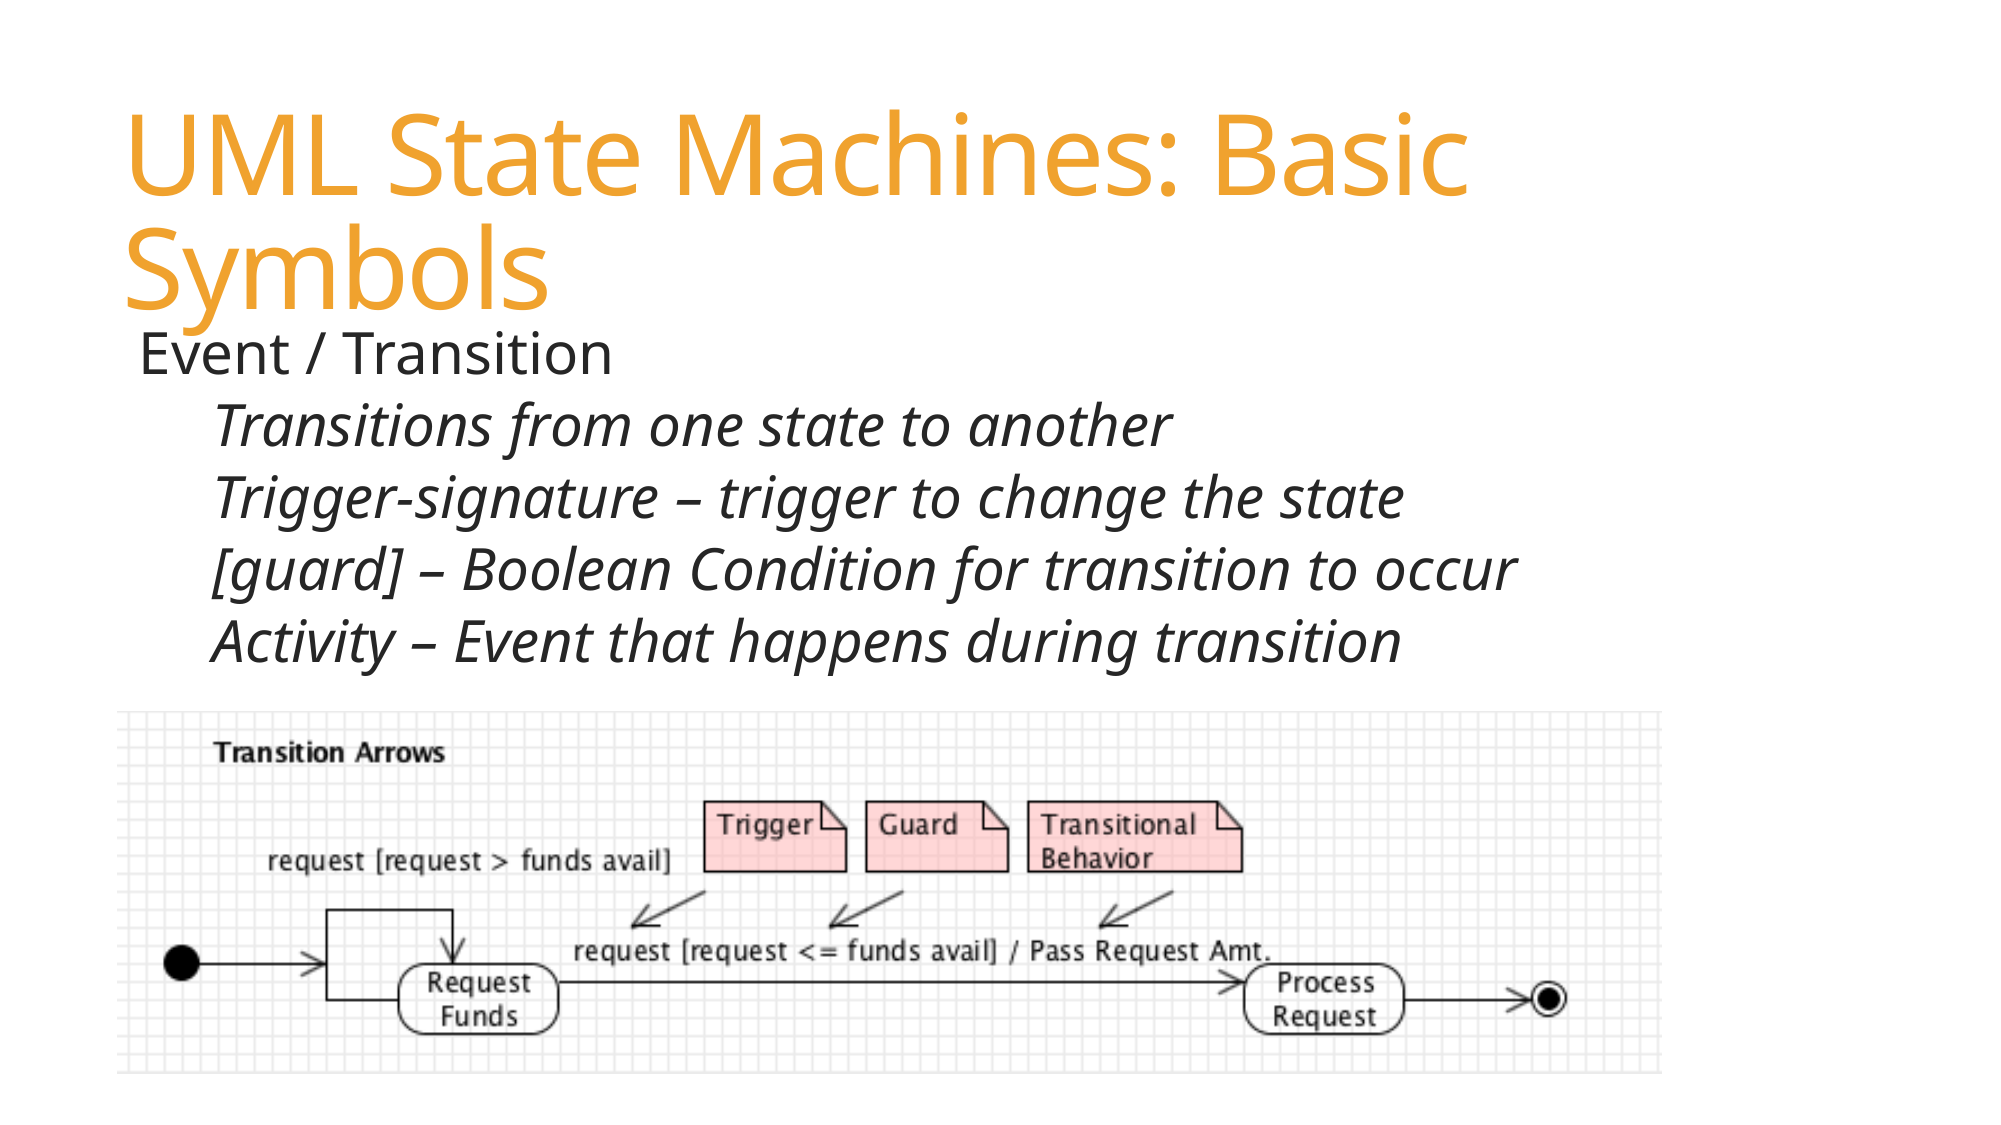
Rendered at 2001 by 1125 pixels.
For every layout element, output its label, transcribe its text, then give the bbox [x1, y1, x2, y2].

list Event / Transition Transitions from one state to another Trigger-signature – trigger to change the state [guard] – Boolean Condition for transition to occur Activity – Event that happens during transition [107, 319, 1872, 1048]
picture [117, 710, 1662, 1074]
title UML State Machines: Basic Symbols [107, 81, 1875, 354]
